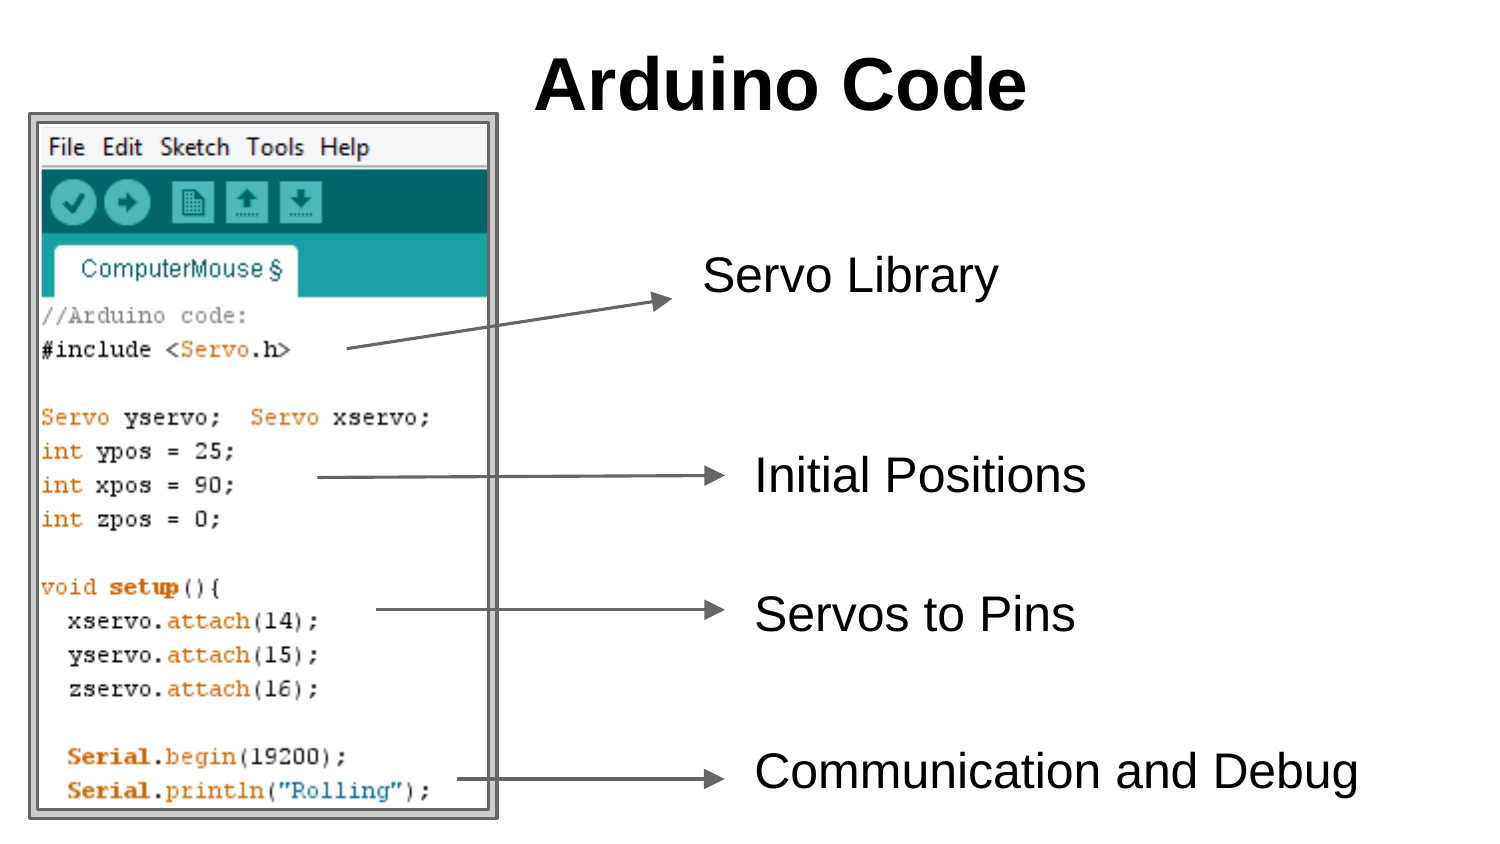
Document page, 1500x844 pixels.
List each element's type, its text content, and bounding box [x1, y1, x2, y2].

title Arduino Code [106, 0, 1457, 141]
text_box Servos to Pins [739, 565, 1185, 629]
text_box Communication and Debug [739, 723, 1500, 801]
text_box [28, 113, 498, 819]
text_box Servo Library [687, 227, 1133, 335]
text_box Initial Positions [739, 427, 1185, 505]
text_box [346, 298, 673, 349]
